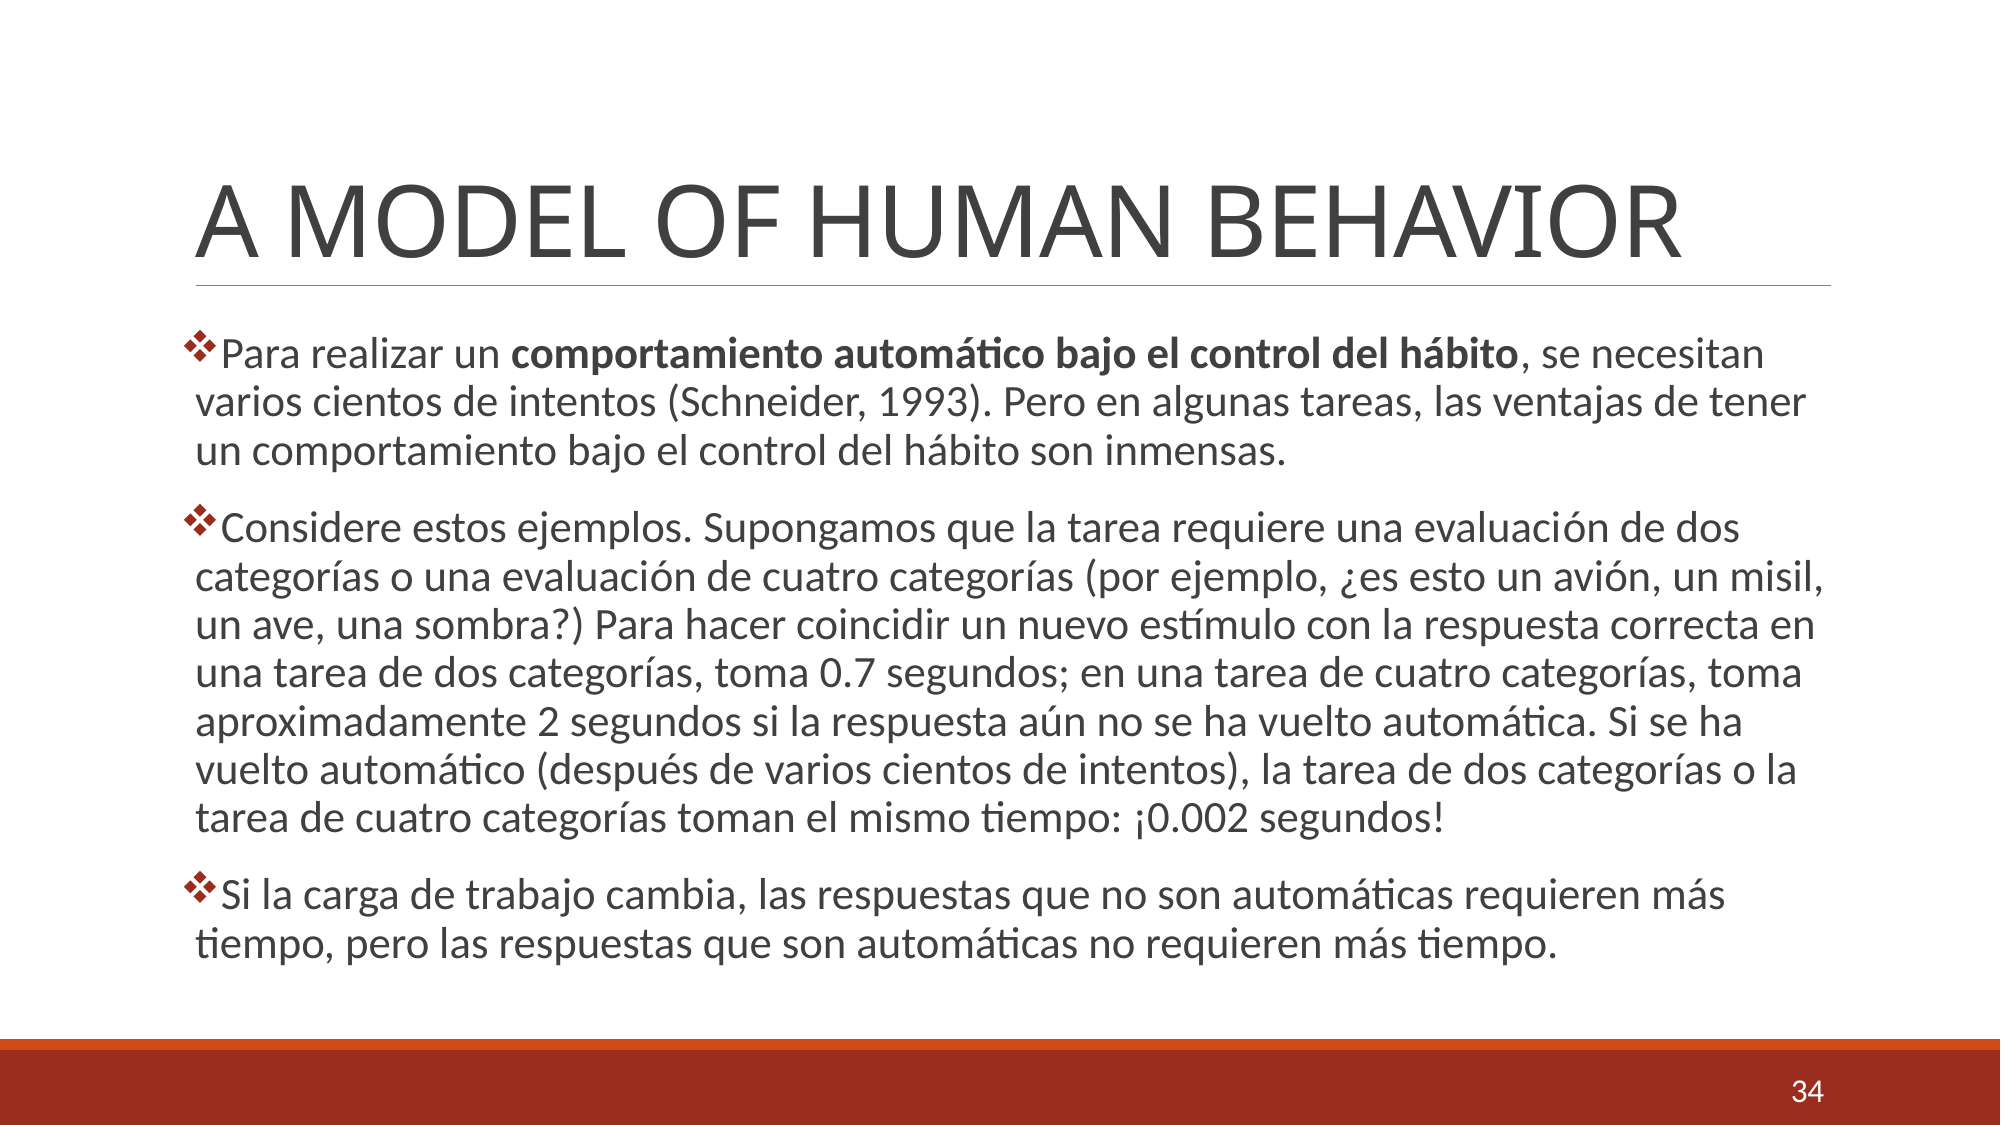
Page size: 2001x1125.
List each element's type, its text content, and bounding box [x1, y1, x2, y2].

list Para realizar un comportamiento automático bajo el control del hábito, se necesitan varios cientos de intentos (Schneider, 1993). Pero en algunas tareas, las ventajas de tener un comportamiento bajo el control del hábito son inmensas. Considere estos ejemplos. Supongamos que la tarea requiere una evaluación de dos categorías o una evaluación de cuatro categorías (por ejemplo, ¿es esto un avión, un misil, un ave, una sombra?) Para hacer coincidir un nuevo estímulo con la respuesta correcta en una tarea de dos categorías, toma 0.7 segundos; en una tarea de cuatro categorías, toma aproximadamente 2 segundos si la respuesta aún no se ha vuelto automática. Si se ha vuelto automático (después de varios cientos de intentos), la tarea de dos categorías o la tarea de cuatro categorías toman el mismo tiempo: ¡0.002 segundos! Si la carga de trabajo cambia, las respuestas que no son automáticas requieren más tiempo, pero las respuestas que son automáticas no requieren más tiempo. [180, 322, 1830, 989]
slide_number 34 [1624, 1059, 1840, 1120]
title A MODEL OF HUMAN BEHAVIOR [180, 47, 1830, 285]
